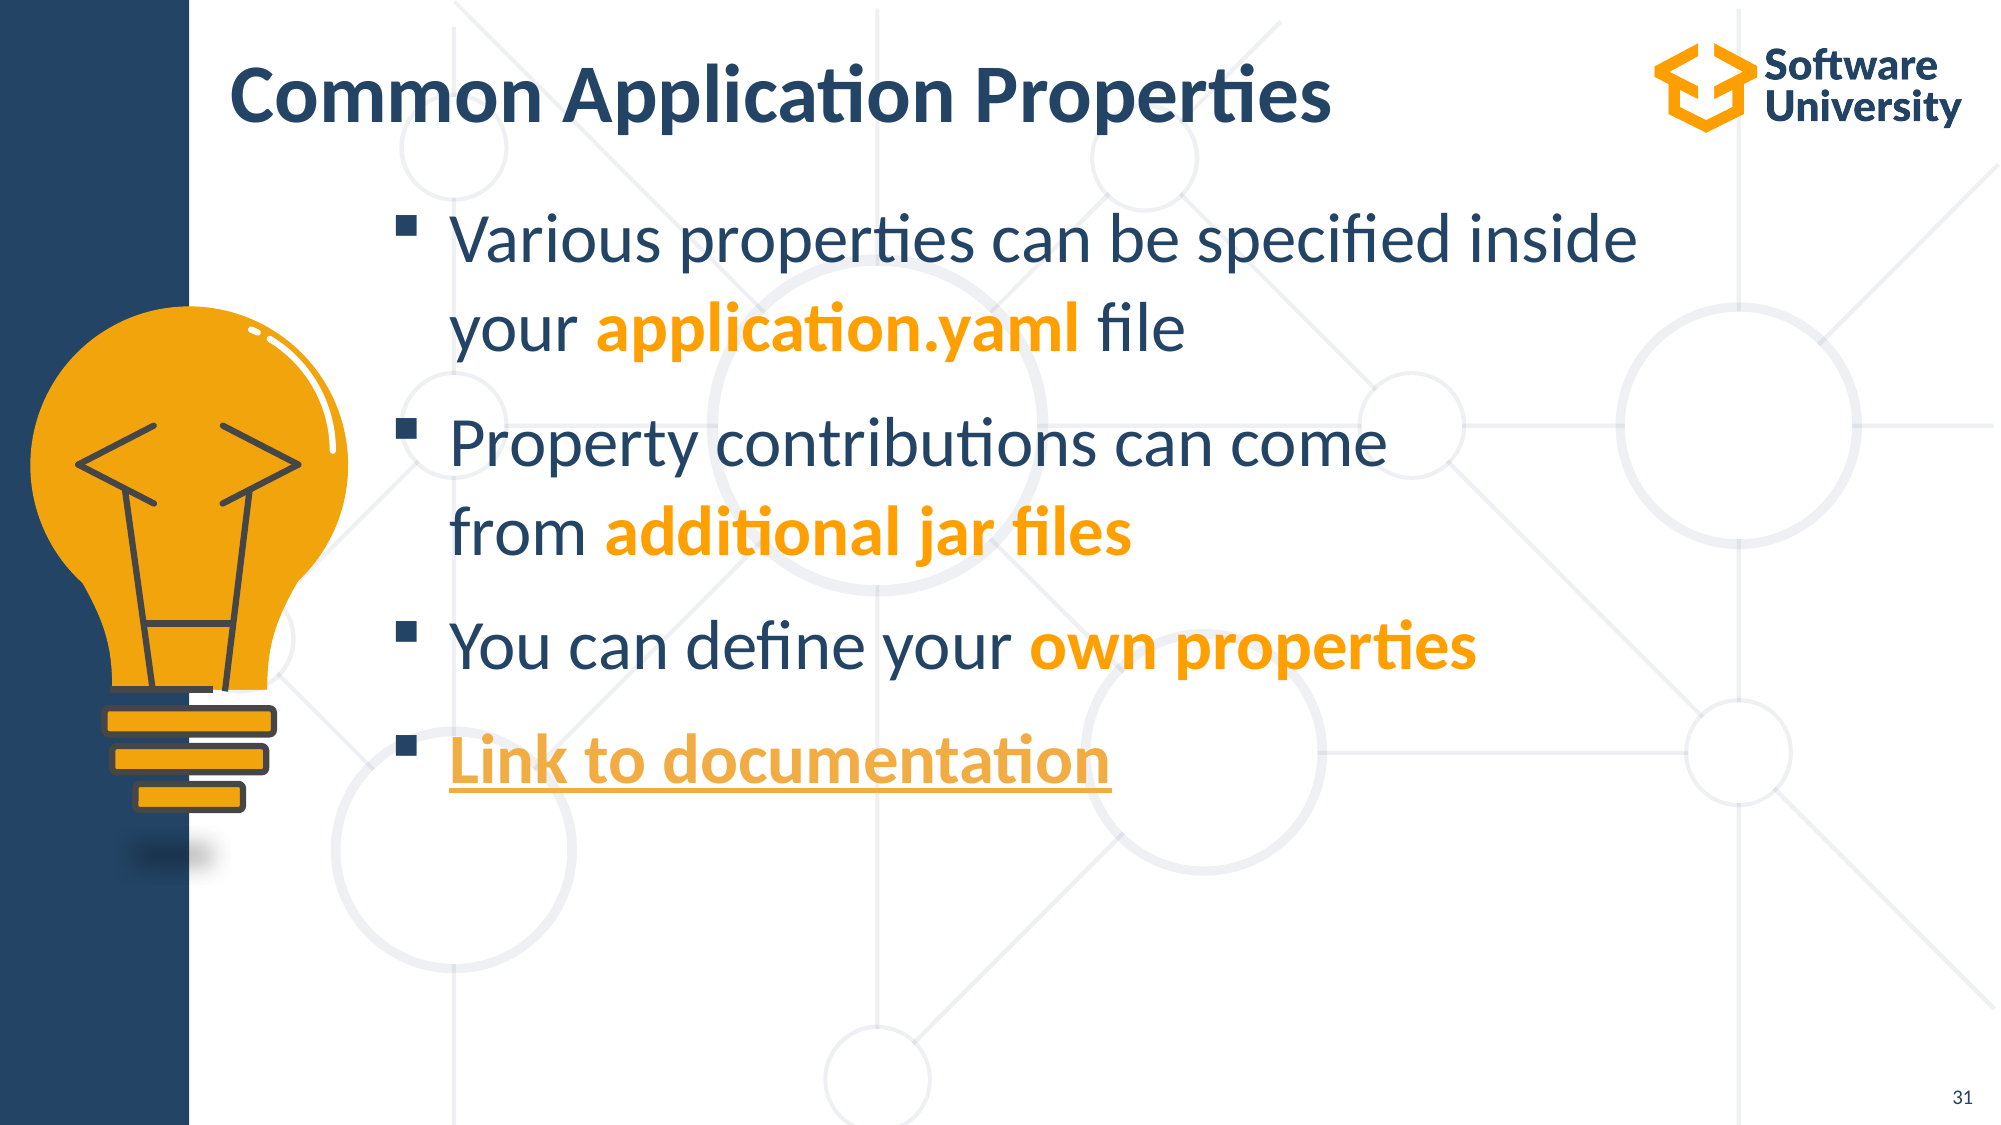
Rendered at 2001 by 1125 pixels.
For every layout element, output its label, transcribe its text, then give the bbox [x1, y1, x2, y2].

slide_number 31 [1927, 1067, 1989, 1117]
picture [1641, 31, 1973, 145]
list Various properties can be specified inside your application.yaml file Property contributions can come from additional jar files You can define your own properties Link to documentation [372, 181, 1945, 1092]
title Common Application Properties [212, 16, 1628, 162]
